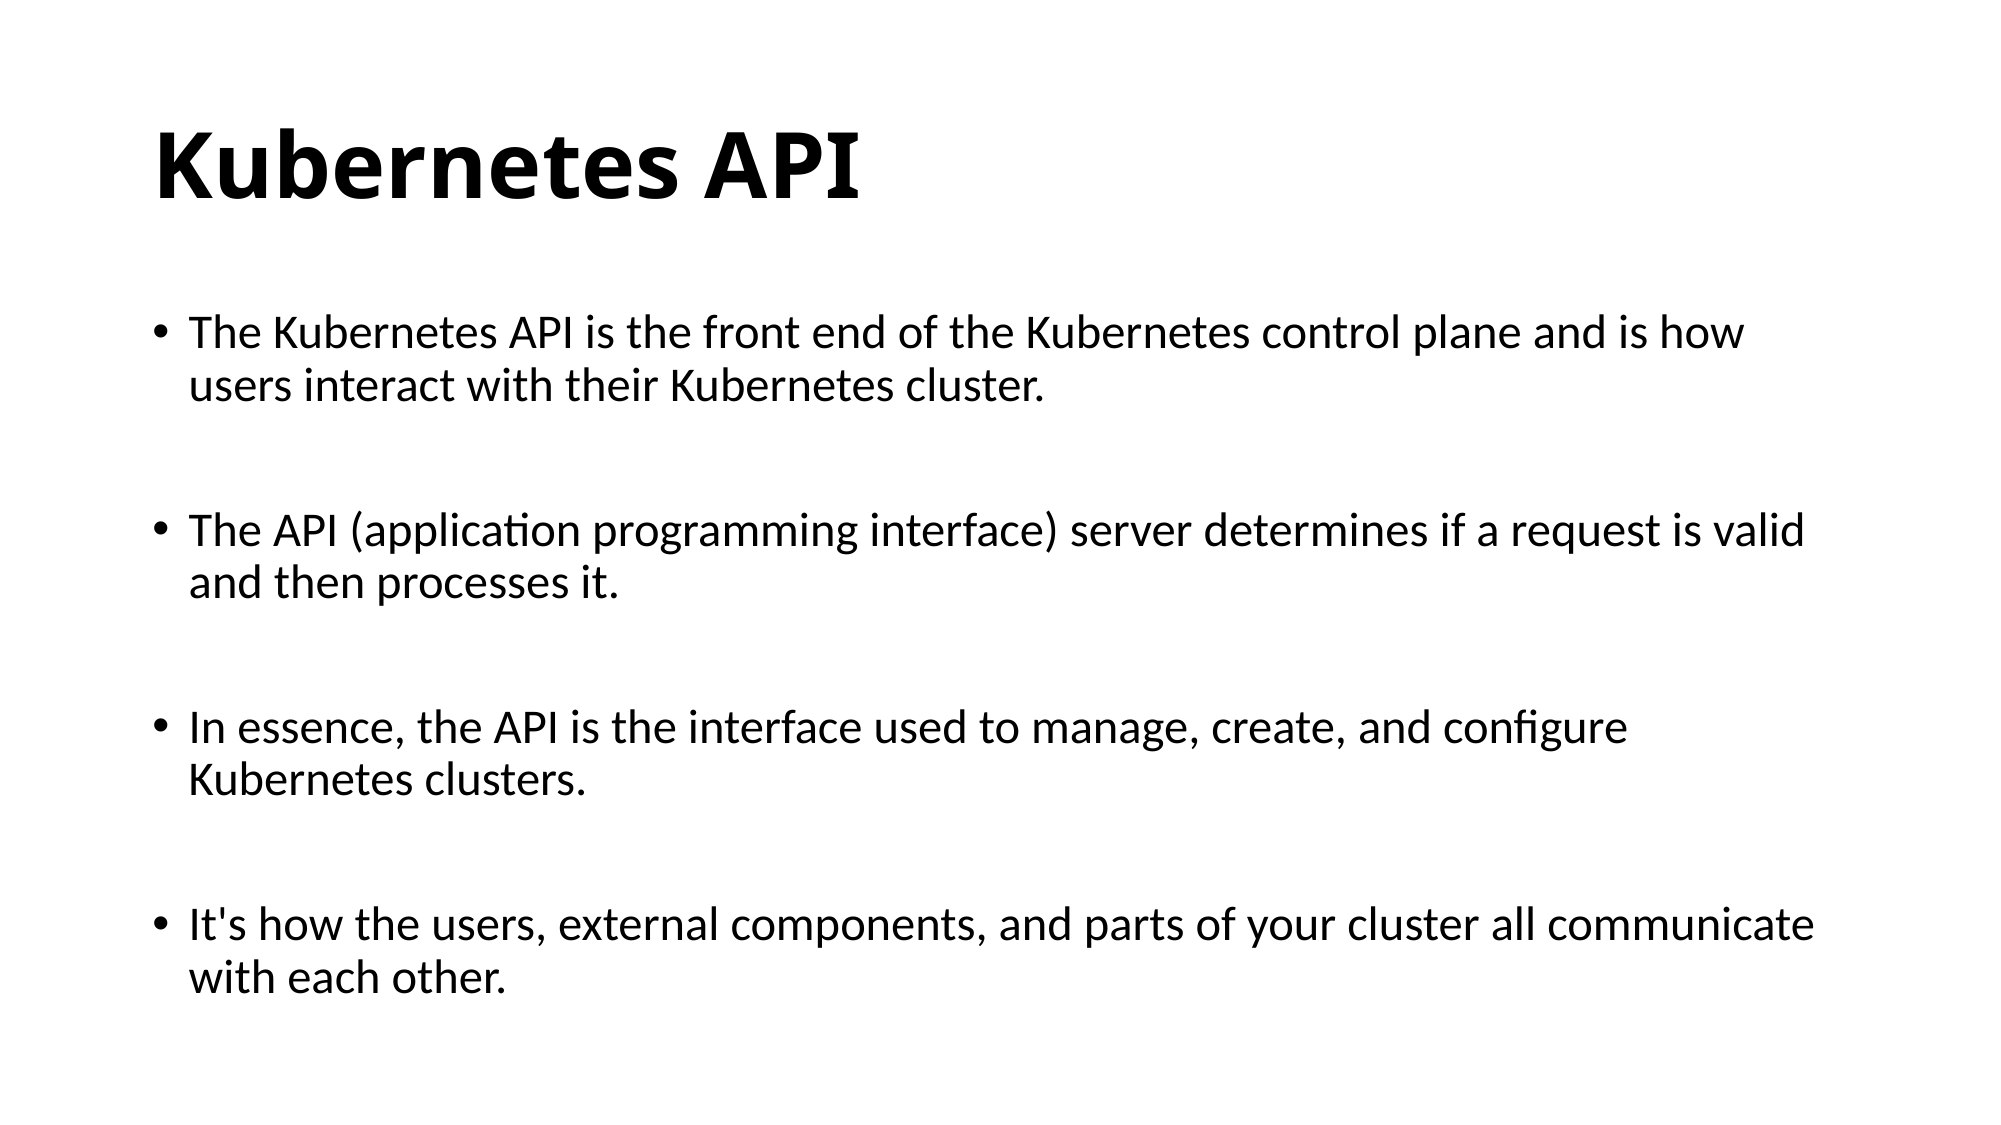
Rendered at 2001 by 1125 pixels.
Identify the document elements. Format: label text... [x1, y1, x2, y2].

list The Kubernetes API is the front end of the Kubernetes control plane and is how users interact with their Kubernetes cluster. The API (application programming interface) server determines if a request is valid and then processes it. In essence, the API is the interface used to manage, create, and configure Kubernetes clusters. It's how the users, external components, and parts of your cluster all communicate with each other. [137, 299, 1863, 1014]
title Kubernetes API [137, 59, 1863, 278]
